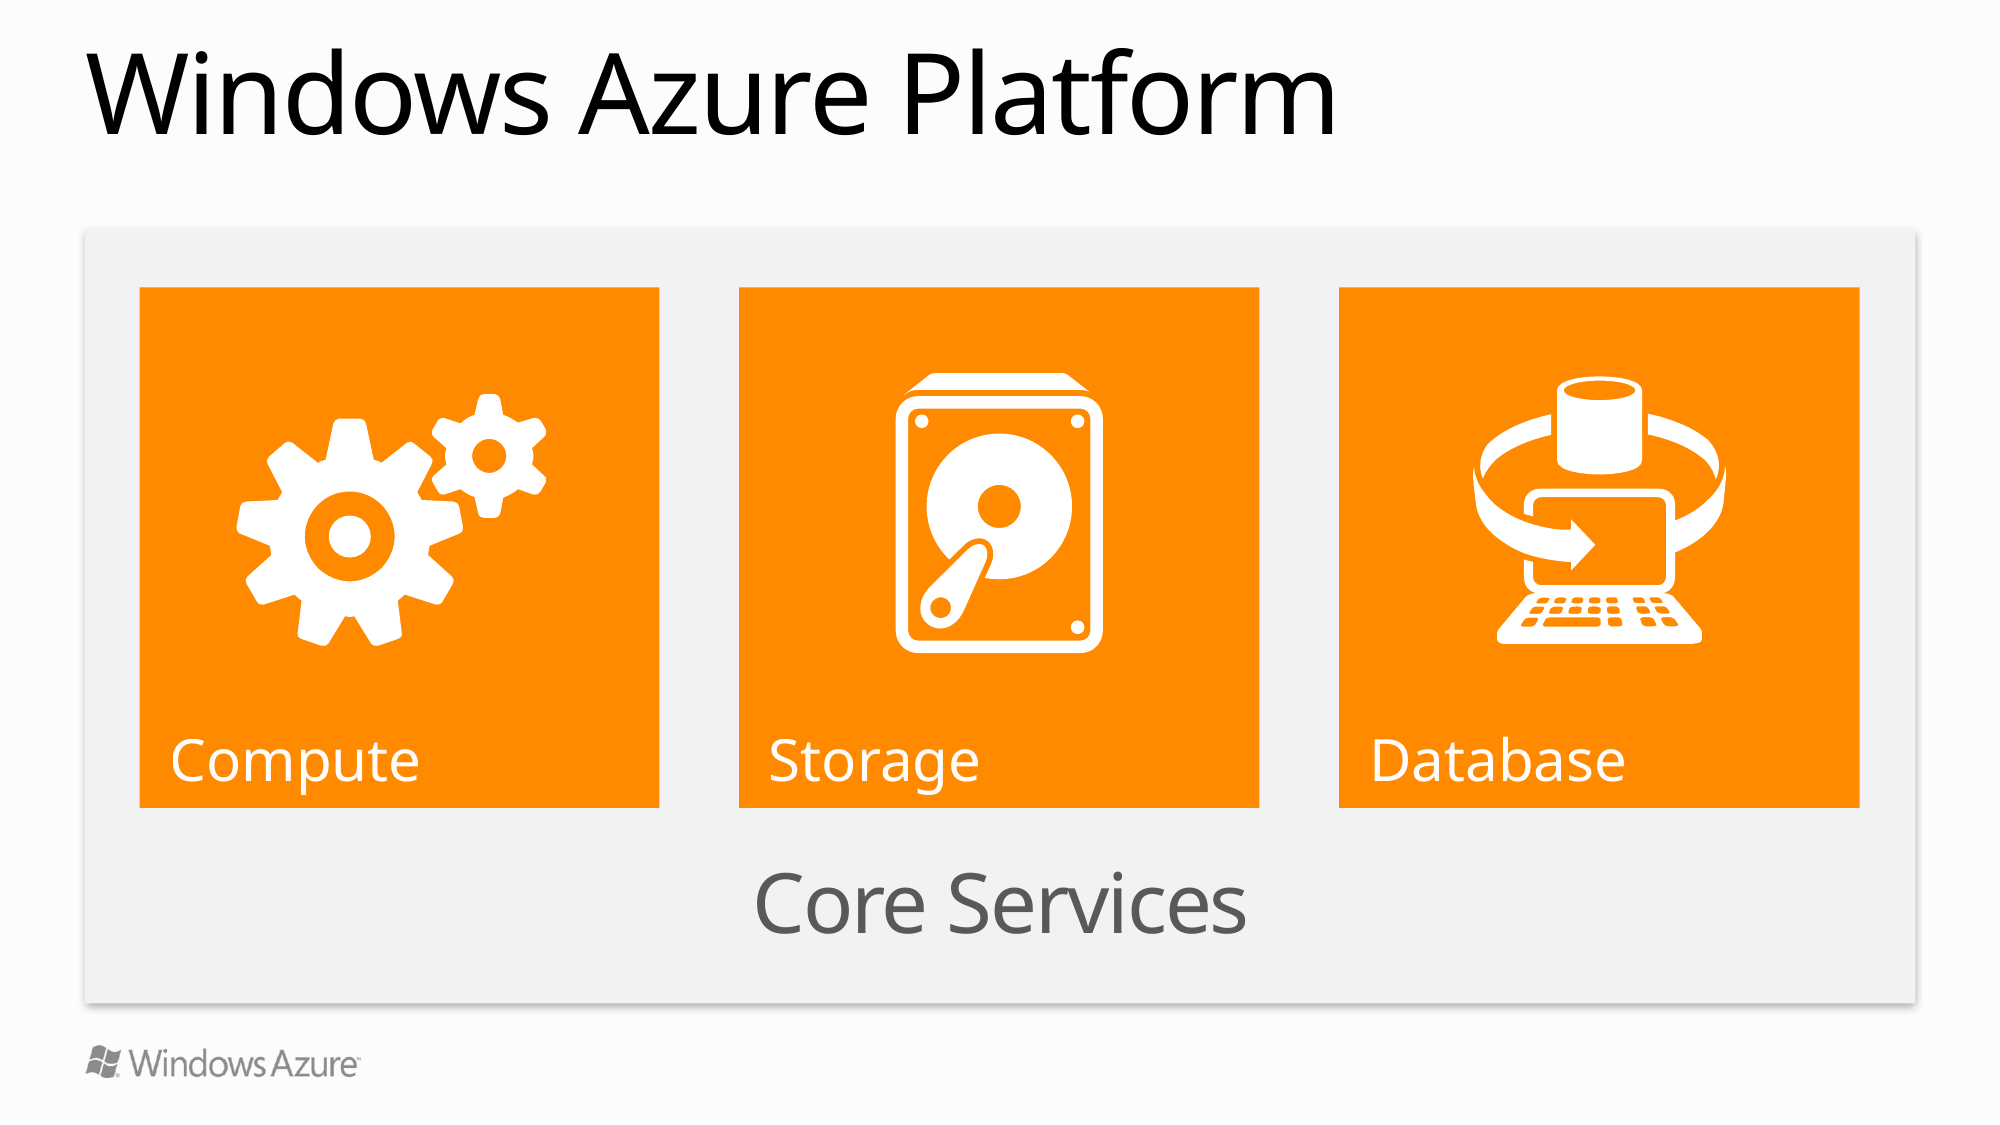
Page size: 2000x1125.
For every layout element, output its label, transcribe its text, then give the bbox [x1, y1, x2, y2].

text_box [1338, 287, 1860, 809]
title Windows Azure Platform [85, 37, 1914, 161]
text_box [738, 287, 1260, 809]
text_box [139, 287, 660, 809]
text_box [84, 227, 1916, 1004]
